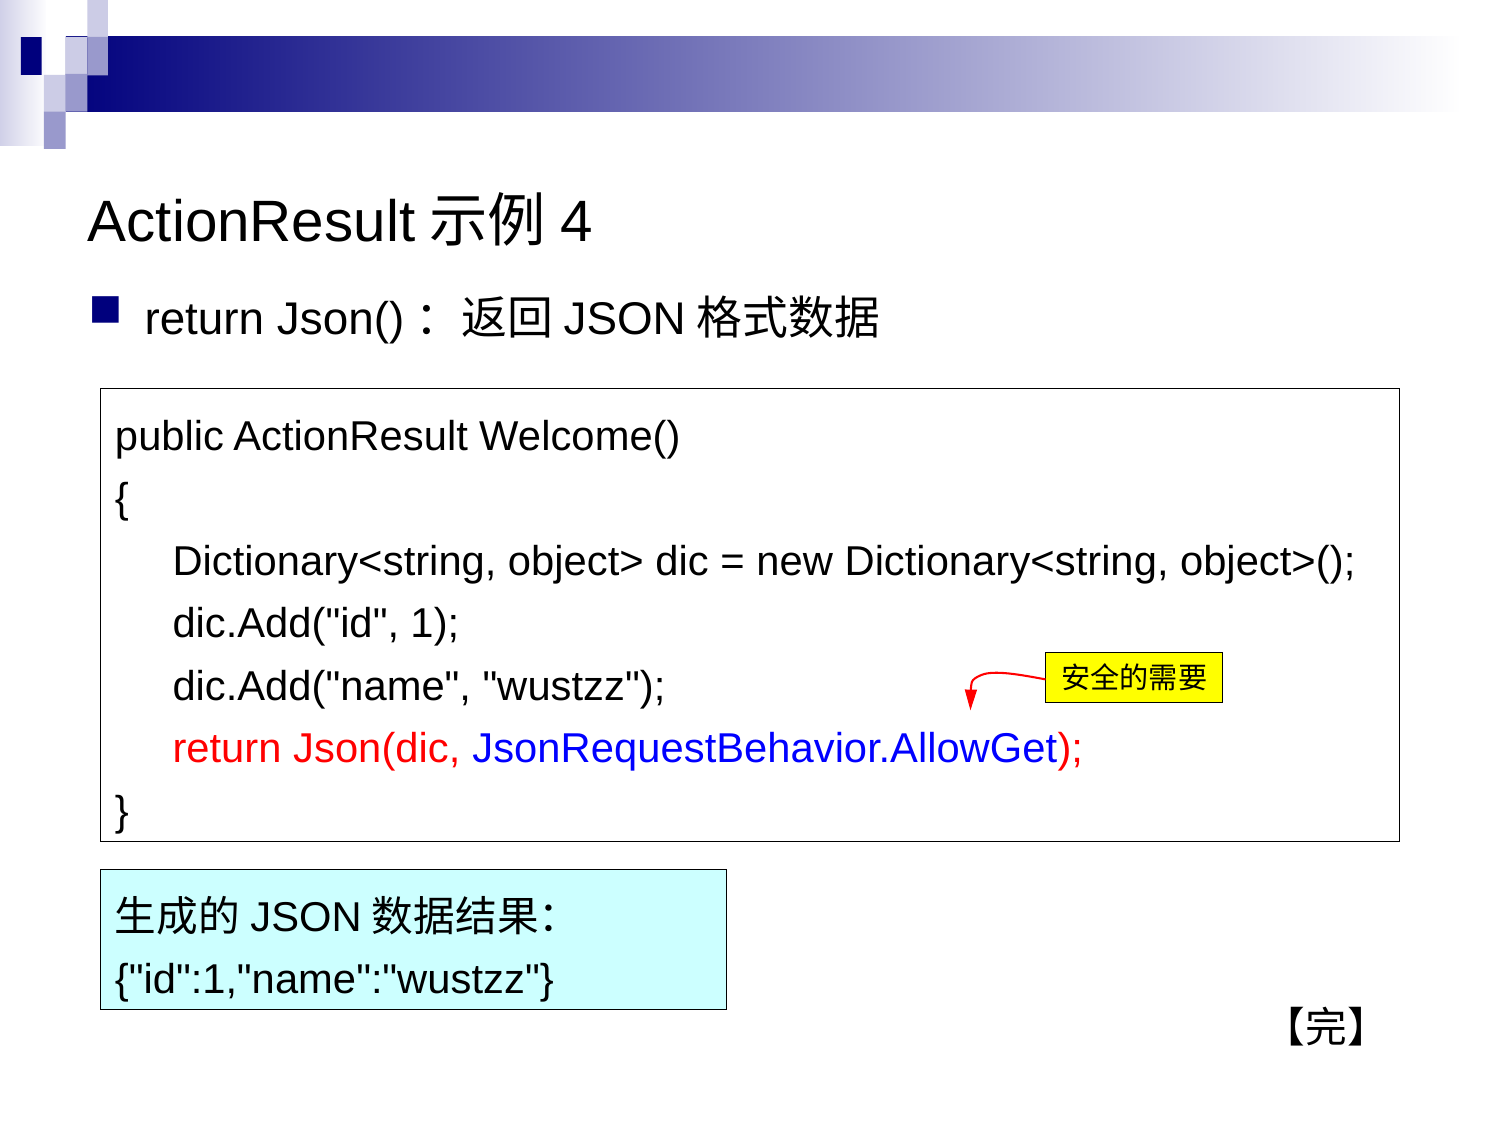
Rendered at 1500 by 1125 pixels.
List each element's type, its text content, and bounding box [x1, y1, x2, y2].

text_box 生成的JSON数据结果： {"id":1,"name":"wustzz"} [100, 869, 727, 1010]
list return Json()：返回JSON格式数据 [73, 267, 1447, 965]
text_box public ActionResult Welcome() { Dictionary<string, object> dic = new Dictionary<string, object>(); dic.Add("id", 1); dic.Add("name", "wustzz"); return Json(dic, JsonRequestBehavior.AllowGet); } [100, 388, 1400, 842]
text_box 安全的需要 [1045, 652, 1223, 703]
title ActionResult示例4 [72, 157, 1423, 264]
text_box 【完】 [1248, 993, 1404, 1058]
text_box [964, 670, 1046, 711]
